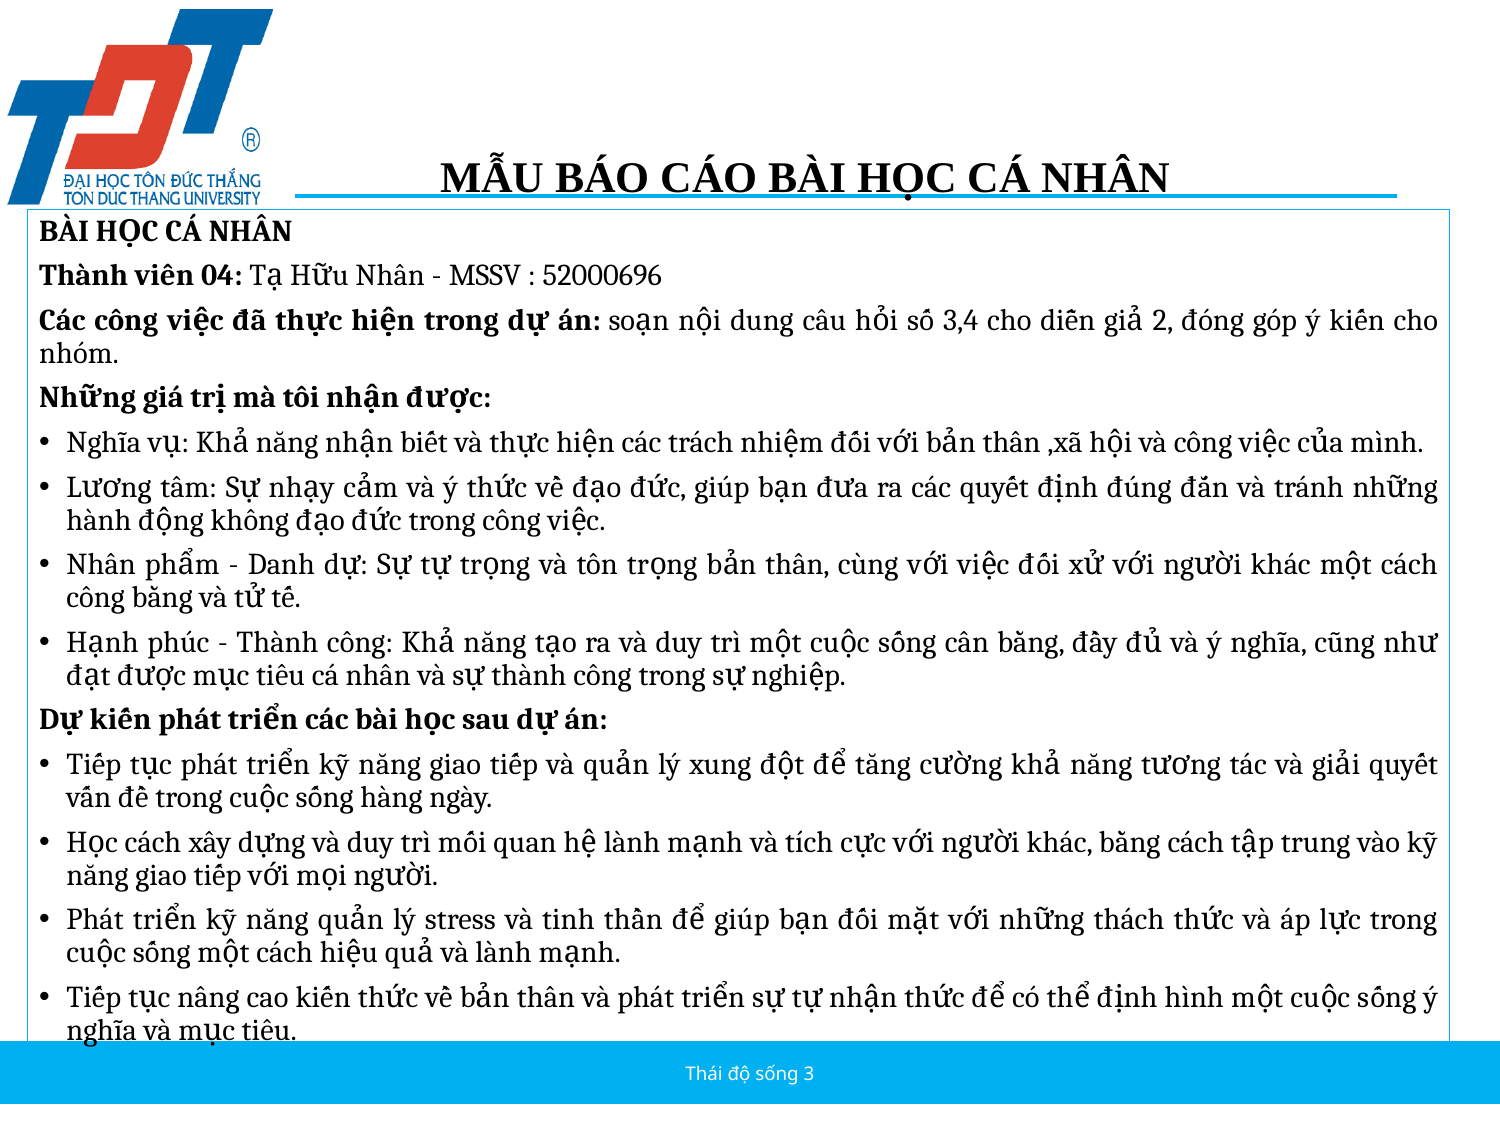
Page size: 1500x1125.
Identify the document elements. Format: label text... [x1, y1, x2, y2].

text_box MẪU BÁO CÁO BÀI HỌC CÁ NHÂN [424, 140, 1198, 209]
footer Thái độ sống 3 [496, 1042, 1004, 1103]
picture [7, 9, 273, 205]
list BÀI HỌC CÁ NHÂN Thành viên 04: Tạ Hữu Nhân - MSSV : 52000696 Các công việc đã thực hiện trong dự án: soạn nội dung câu hỏi số 3,4 cho diễn giả 2, đóng góp ý kiến cho nhóm. Những giá trị mà tôi nhận được: Nghĩa vụ: Khả năng nhận biết và thực hiện các trách nhiệm đối với bản thân ,xã hội và công việc của mình. Lương tâm: Sự nhạy cảm và ý thức về đạo đức, giúp bạn đưa ra các quyết định đúng đắn và tránh những hành động không đạo đức trong công việc. Nhân phẩm - Danh dự: Sự tự trọng và tôn trọng bản thân, cùng với việc đối xử với người khác một cách công bằng và tử tế. Hạnh phúc - Thành công: Khả năng tạo ra và duy trì một cuộc sống cân bằng, đầy đủ và ý nghĩa, cũng như đạt được mục tiêu cá nhân và sự thành công trong sự nghiệp. Dự kiến phát triển các bài học sau dự án: Tiếp tục phát triển kỹ năng giao tiếp và quản lý xung đột để tăng cường khả năng tương tác và giải quyết vấn đề trong cuộc sống hàng ngày. Học cách xây dựng và duy trì mối quan hệ lành mạnh và tích cực với người khác, bằng cách tập trung vào kỹ năng giao tiếp với mọi người. Phát triển kỹ năng quản lý stress và tinh thần để giúp bạn đối mặt với những thách thức và áp lực trong cuộc sống một cách hiệu quả và lành mạnh. Tiếp tục nâng cao kiến thức về bản thân và phát triển sự tự nhận thức để có thể định hình một cuộc sống ý nghĩa và mục tiêu. [27, 209, 1450, 1067]
